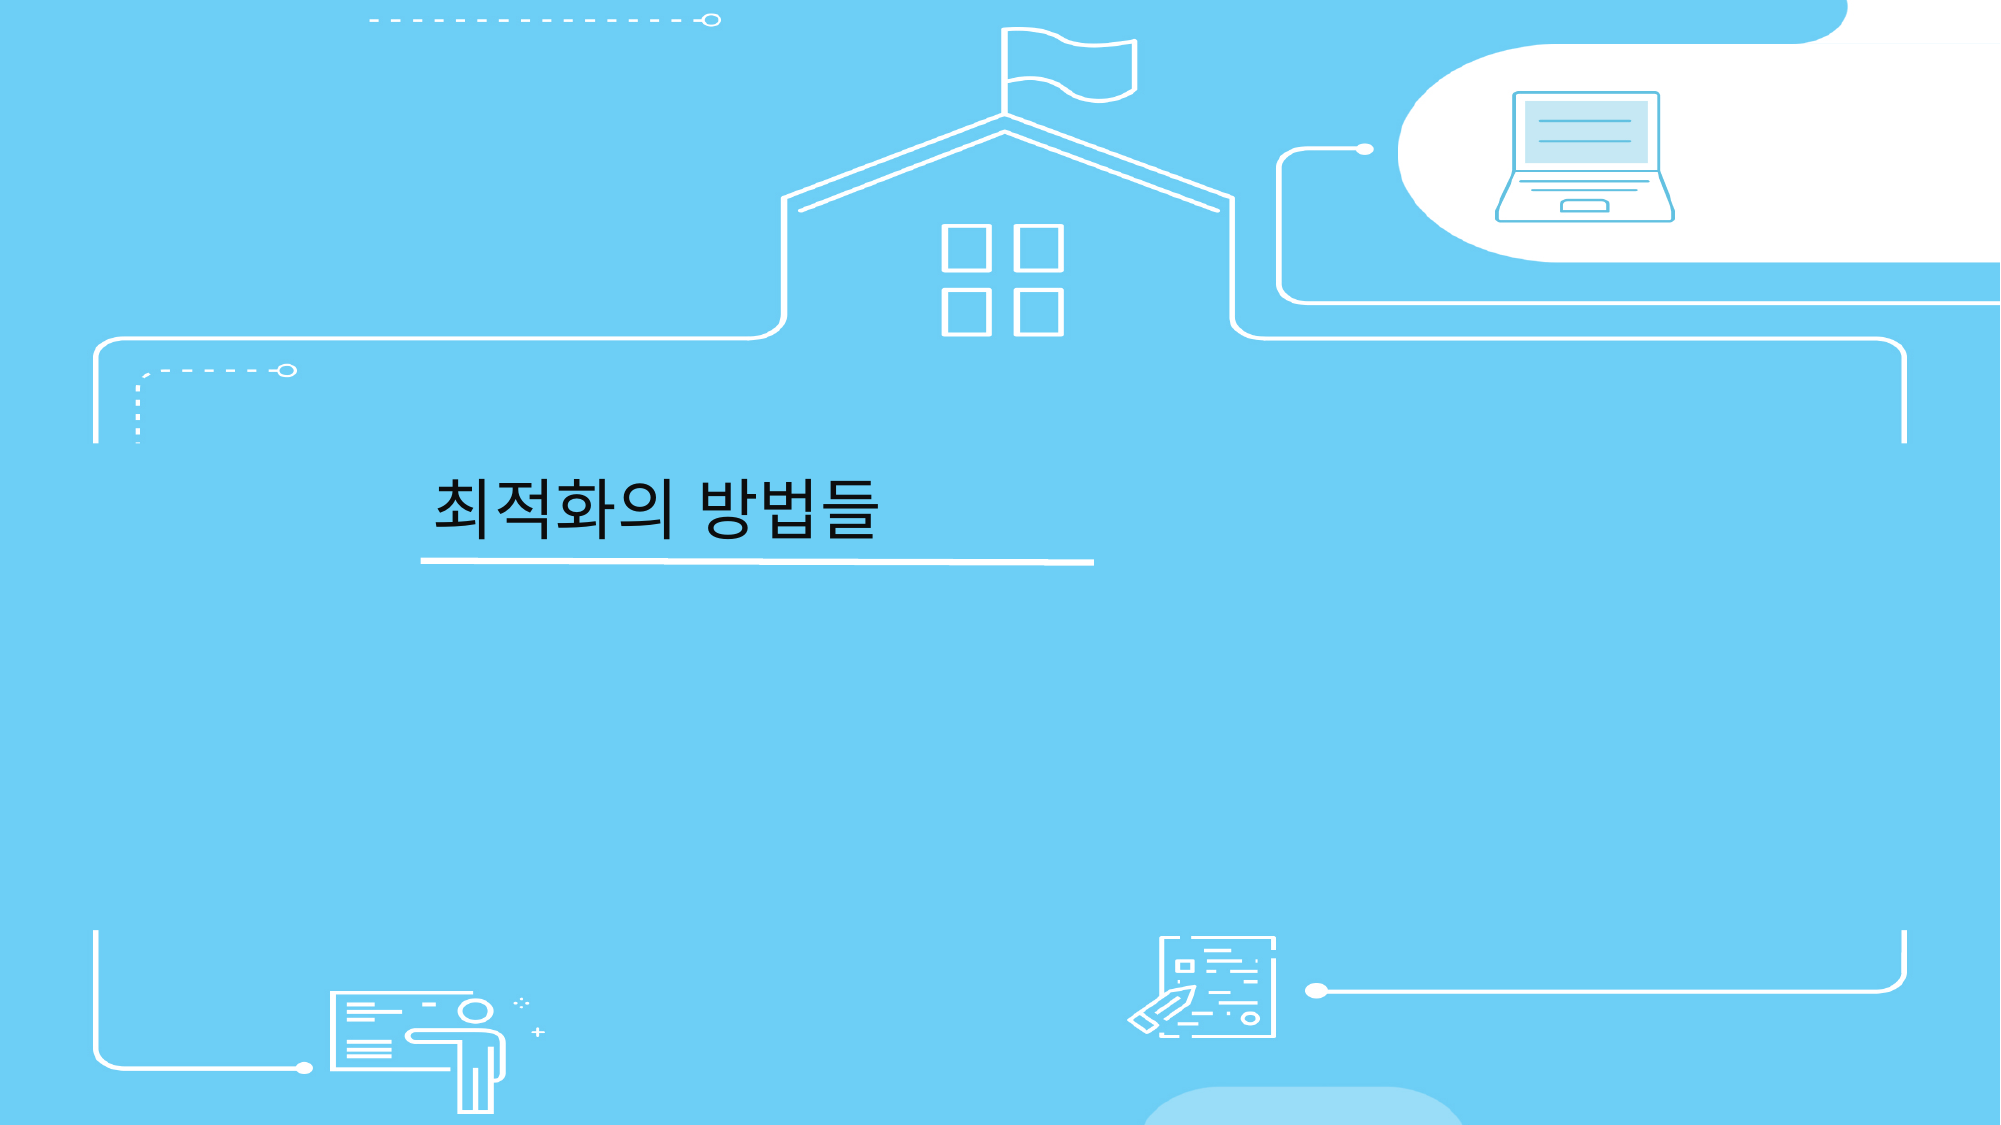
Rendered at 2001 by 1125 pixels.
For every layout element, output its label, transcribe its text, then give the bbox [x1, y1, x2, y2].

picture [0, 931, 2000, 1125]
picture [0, 0, 2000, 443]
text_box 최적화의 방법들 [418, 461, 1110, 556]
